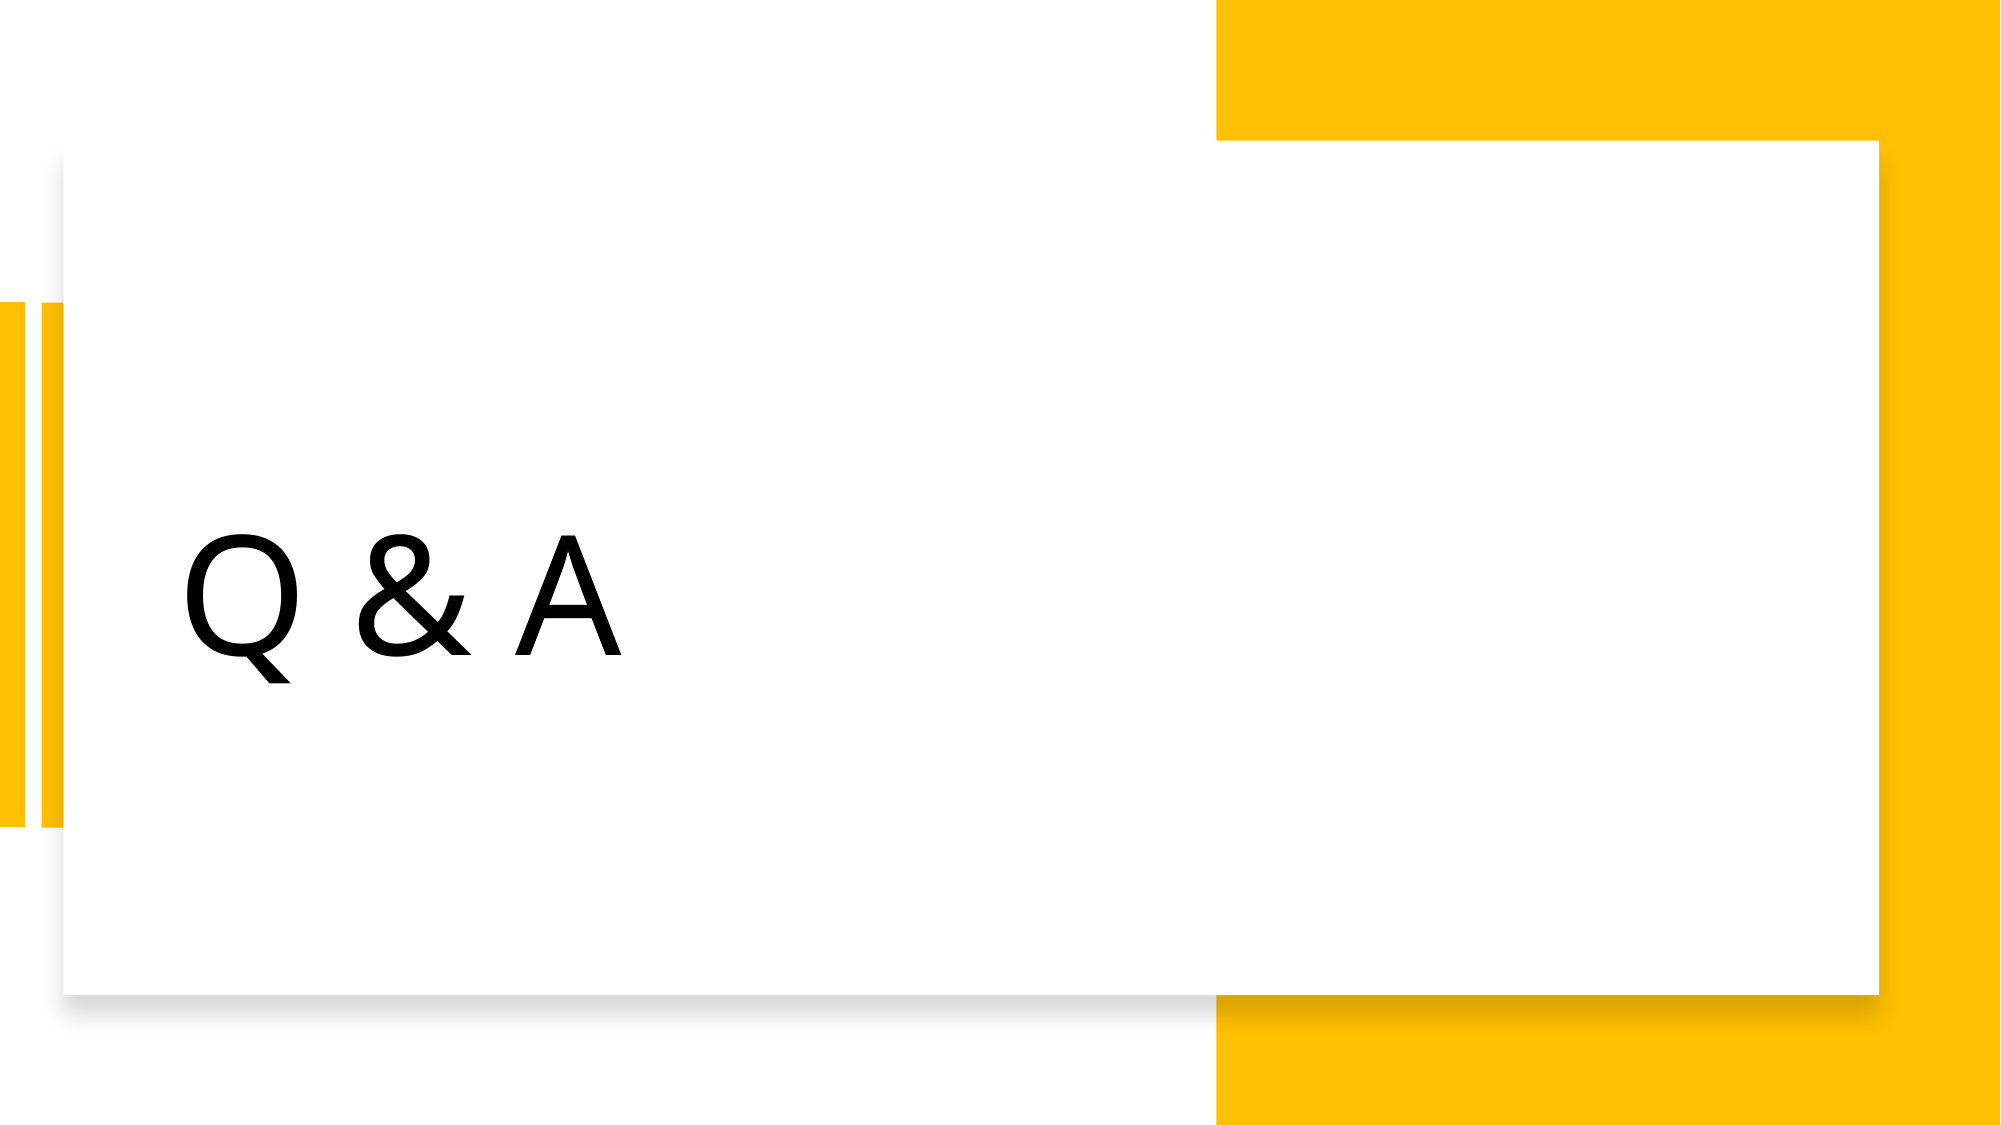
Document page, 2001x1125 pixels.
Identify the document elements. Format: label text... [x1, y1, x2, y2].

text_box [0, 0, 1215, 1125]
title Q & A [162, 503, 1788, 929]
text_box [0, 301, 26, 828]
text_box [1215, 0, 2000, 1125]
text_box [41, 302, 53, 829]
text_box [63, 140, 1880, 996]
